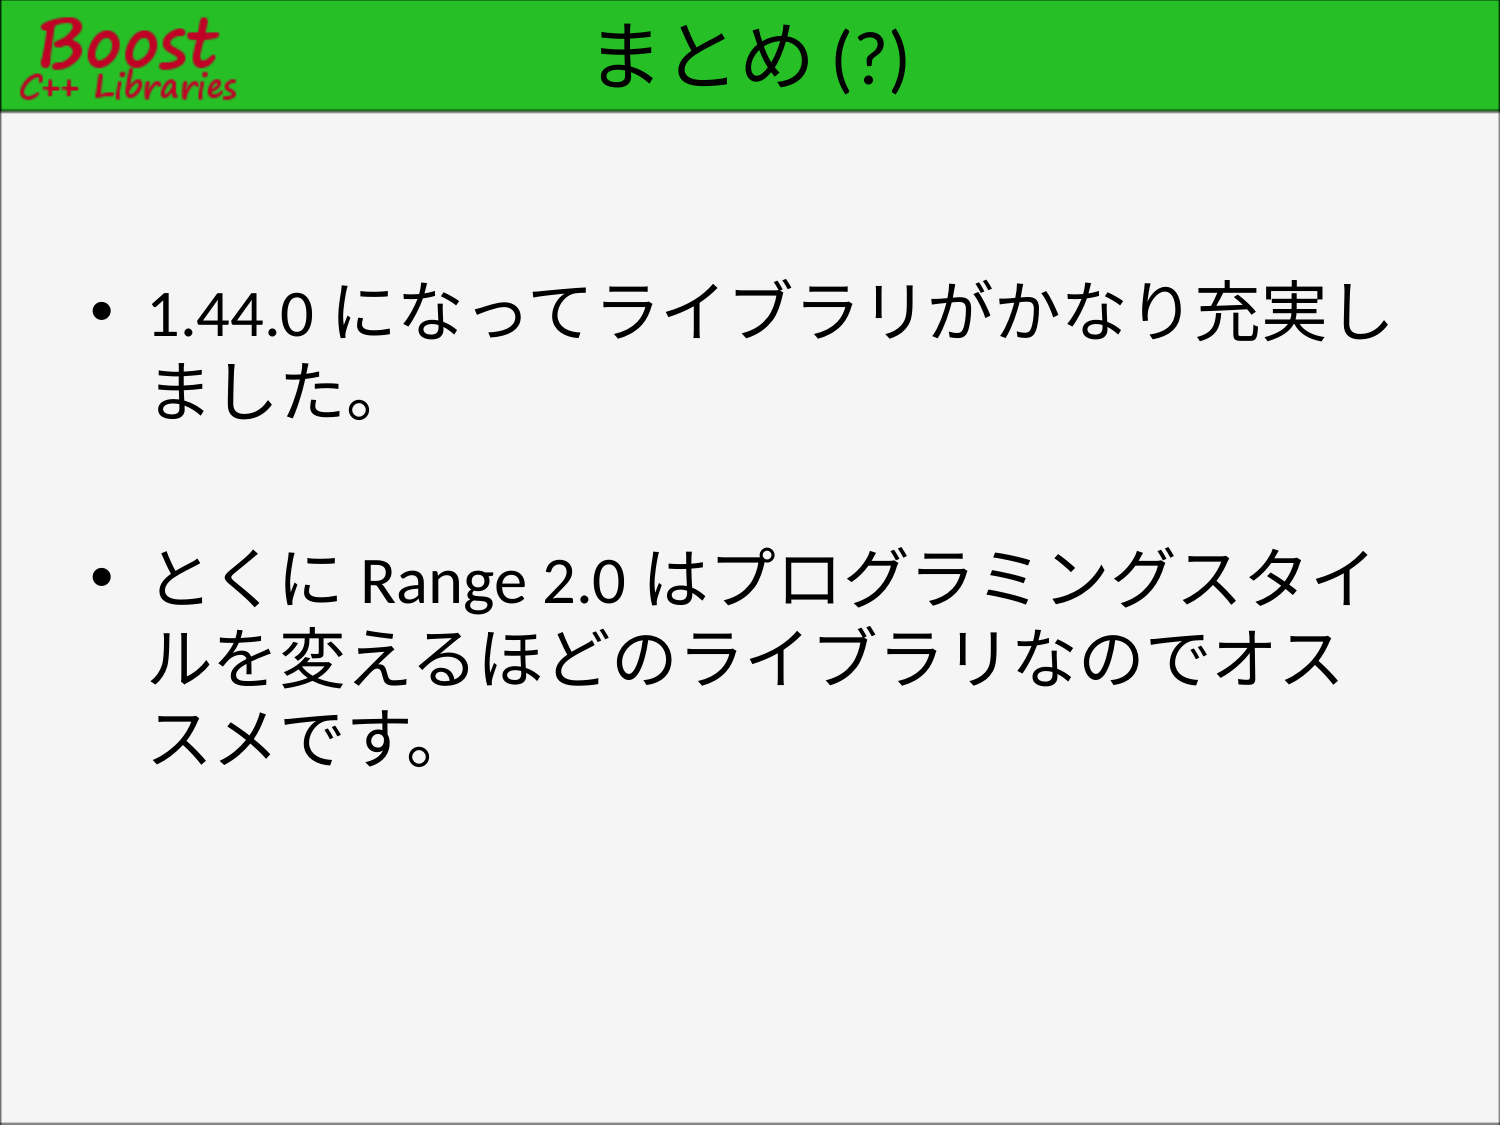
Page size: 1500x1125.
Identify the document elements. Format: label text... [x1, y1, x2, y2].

title まとめ(?) [75, 0, 1425, 108]
picture [0, 0, 1500, 1125]
list 1.44.0になってライブラリがかなり充実しました。 とくにRange 2.0はプログラミングスタイルを変えるほどのライブラリなのでオススメです。 [75, 262, 1425, 1005]
